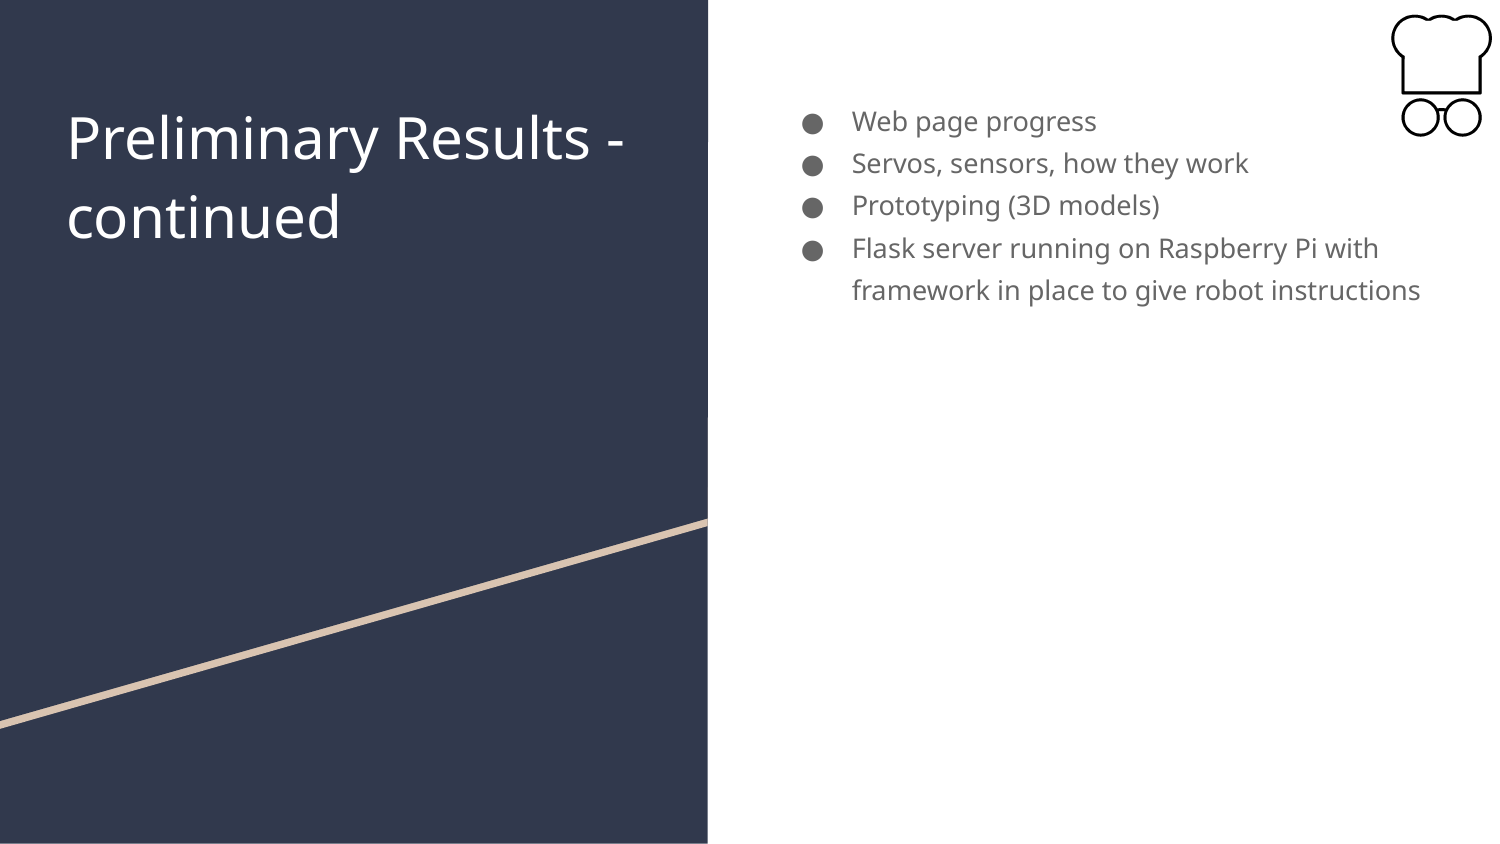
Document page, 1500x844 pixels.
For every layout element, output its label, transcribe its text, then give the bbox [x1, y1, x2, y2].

picture [1385, 0, 1500, 149]
list Web page progress Servos, sensors, how they work Prototyping (3D models) Flask server running on Raspberry Pi with framework in place to give robot instructions [761, 82, 1446, 755]
title Preliminary Results - continued [51, 82, 660, 494]
